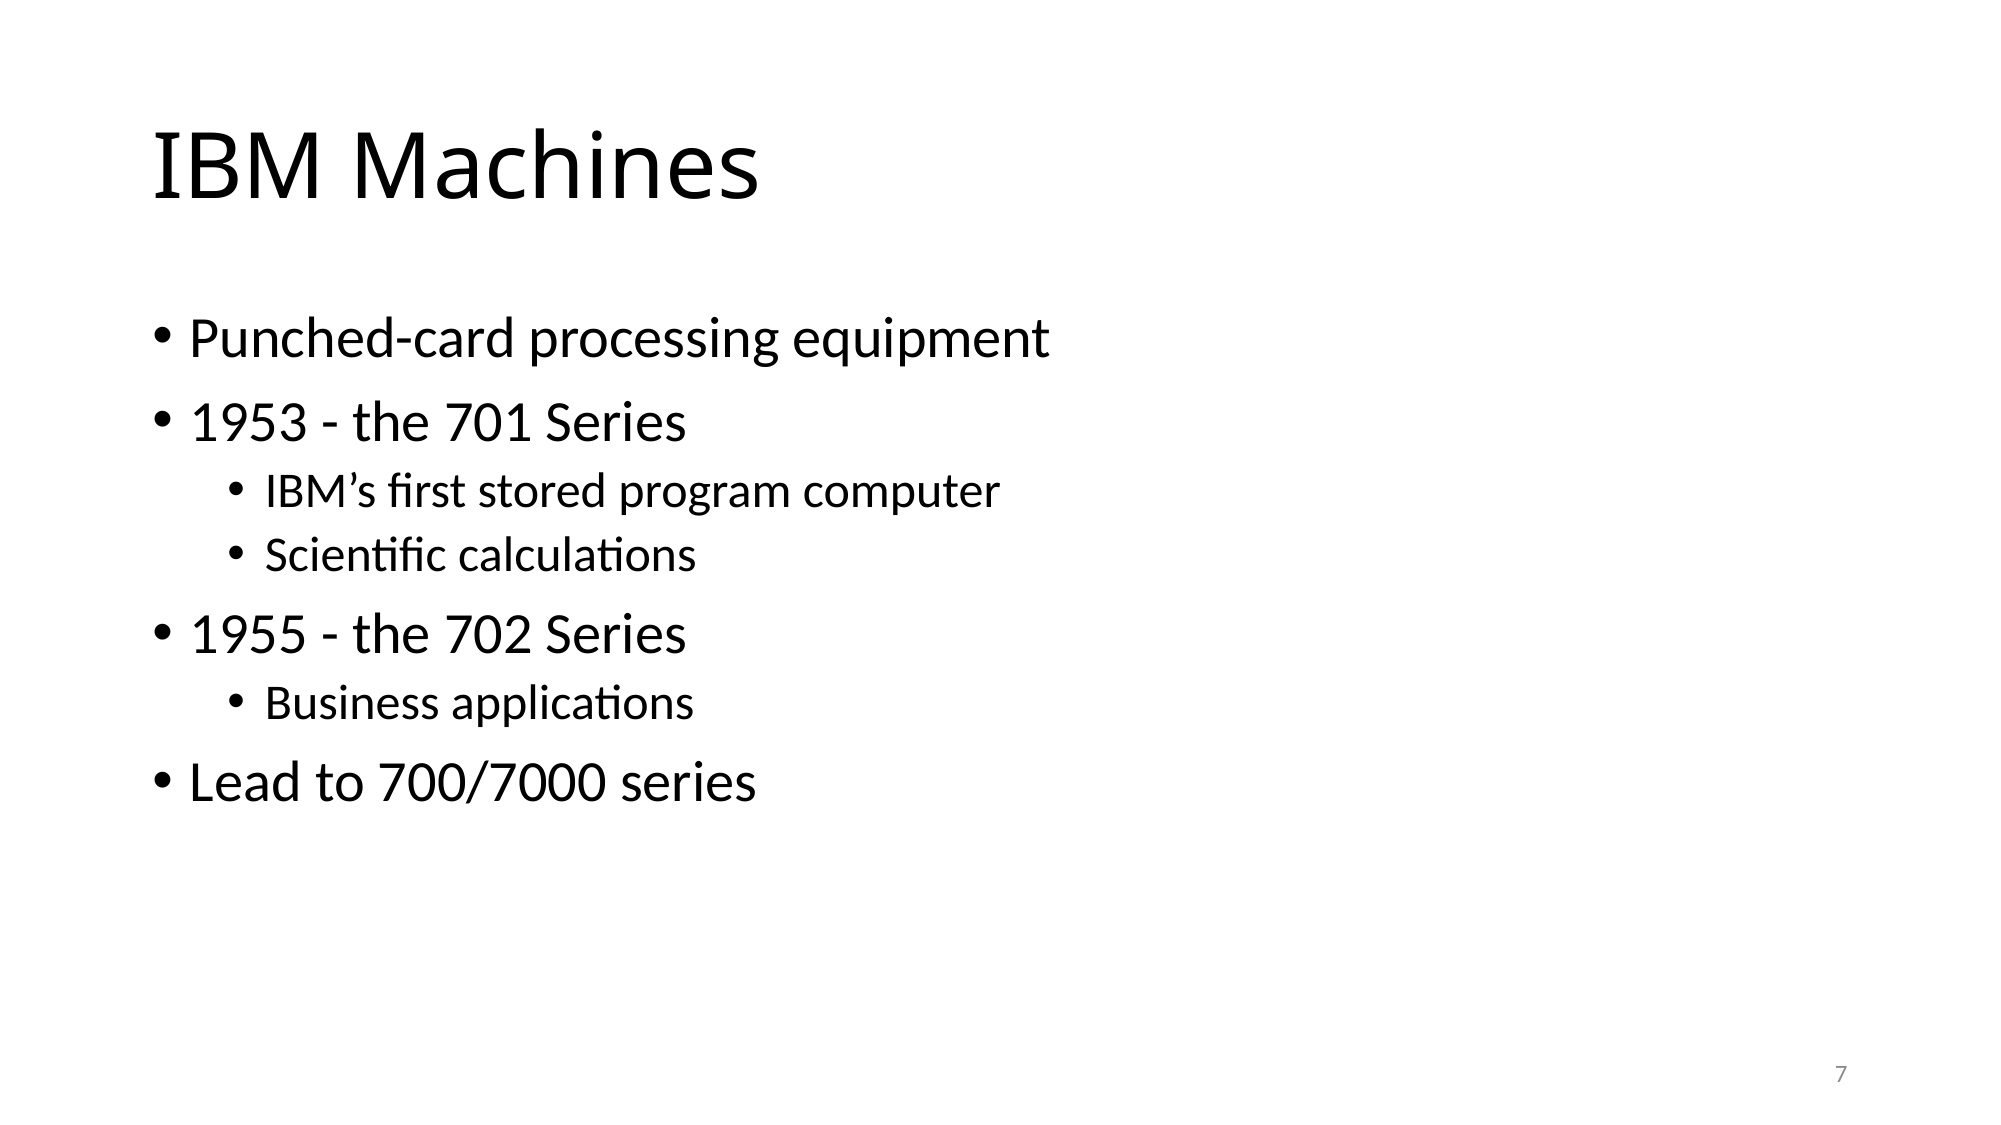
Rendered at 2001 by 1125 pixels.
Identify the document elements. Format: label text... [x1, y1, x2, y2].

list Punched-card processing equipment 1953 - the 701 Series IBM’s first stored program computer Scientific calculations 1955 - the 702 Series Business applications Lead to 700/7000 series [137, 299, 1863, 1014]
slide_number 7 [1412, 1042, 1863, 1103]
title IBM Machines [137, 59, 1863, 278]
